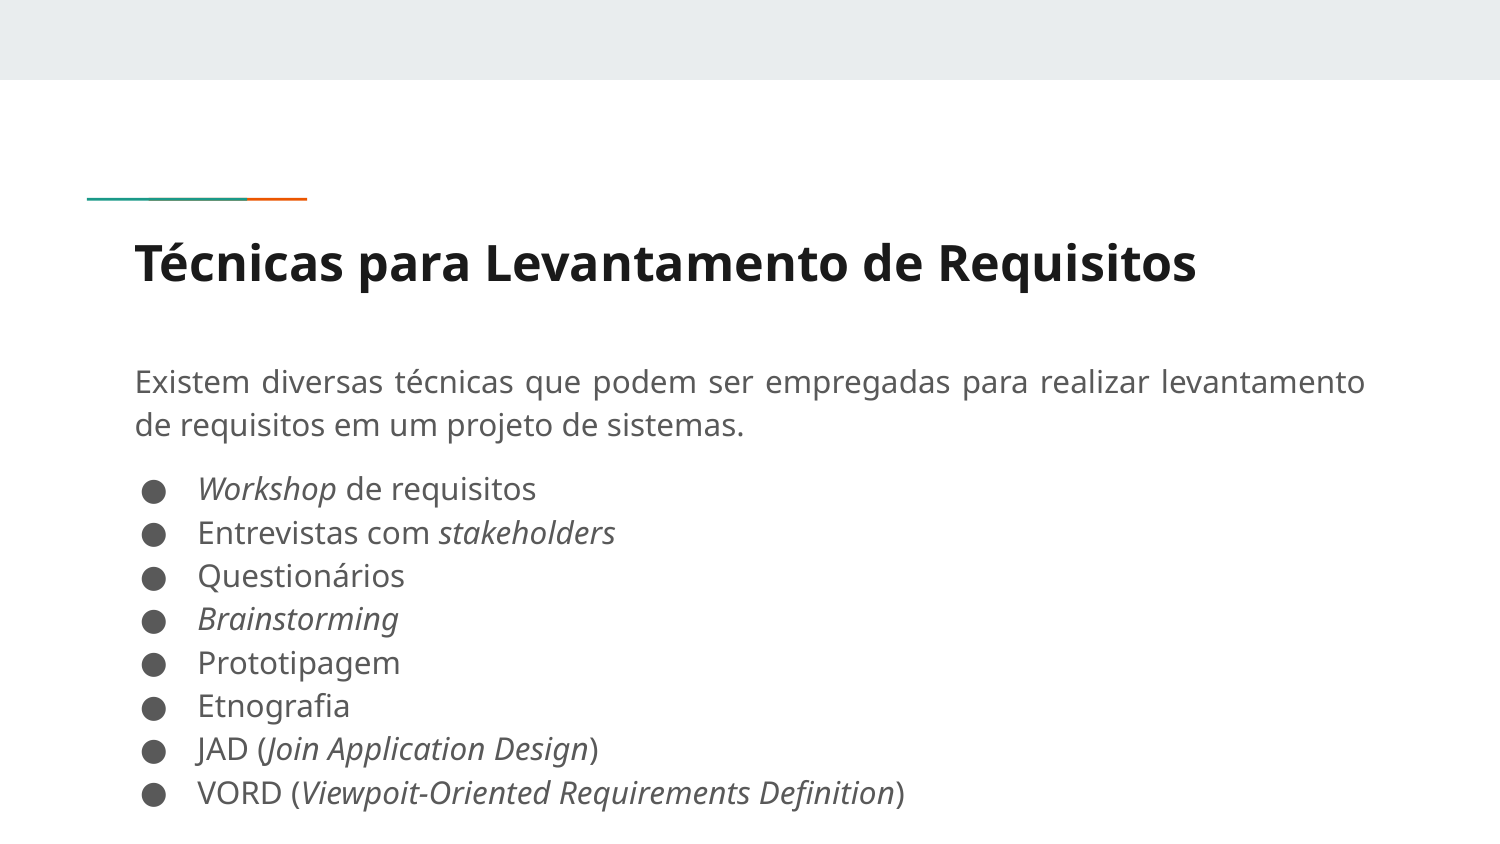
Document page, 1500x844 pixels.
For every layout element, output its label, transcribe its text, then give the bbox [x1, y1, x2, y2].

list Existem diversas técnicas que podem ser empregadas para realizar levantamento de requisitos em um projeto de sistemas. Workshop de requisitos Entrevistas com stakeholders Questionários Brainstorming Prototipagem Etnografia JAD (Join Application Design) VORD (Viewpoit-Oriented Requirements Definition) [119, 341, 1381, 826]
title Técnicas para Levantamento de Requisitos [119, 216, 1381, 305]
